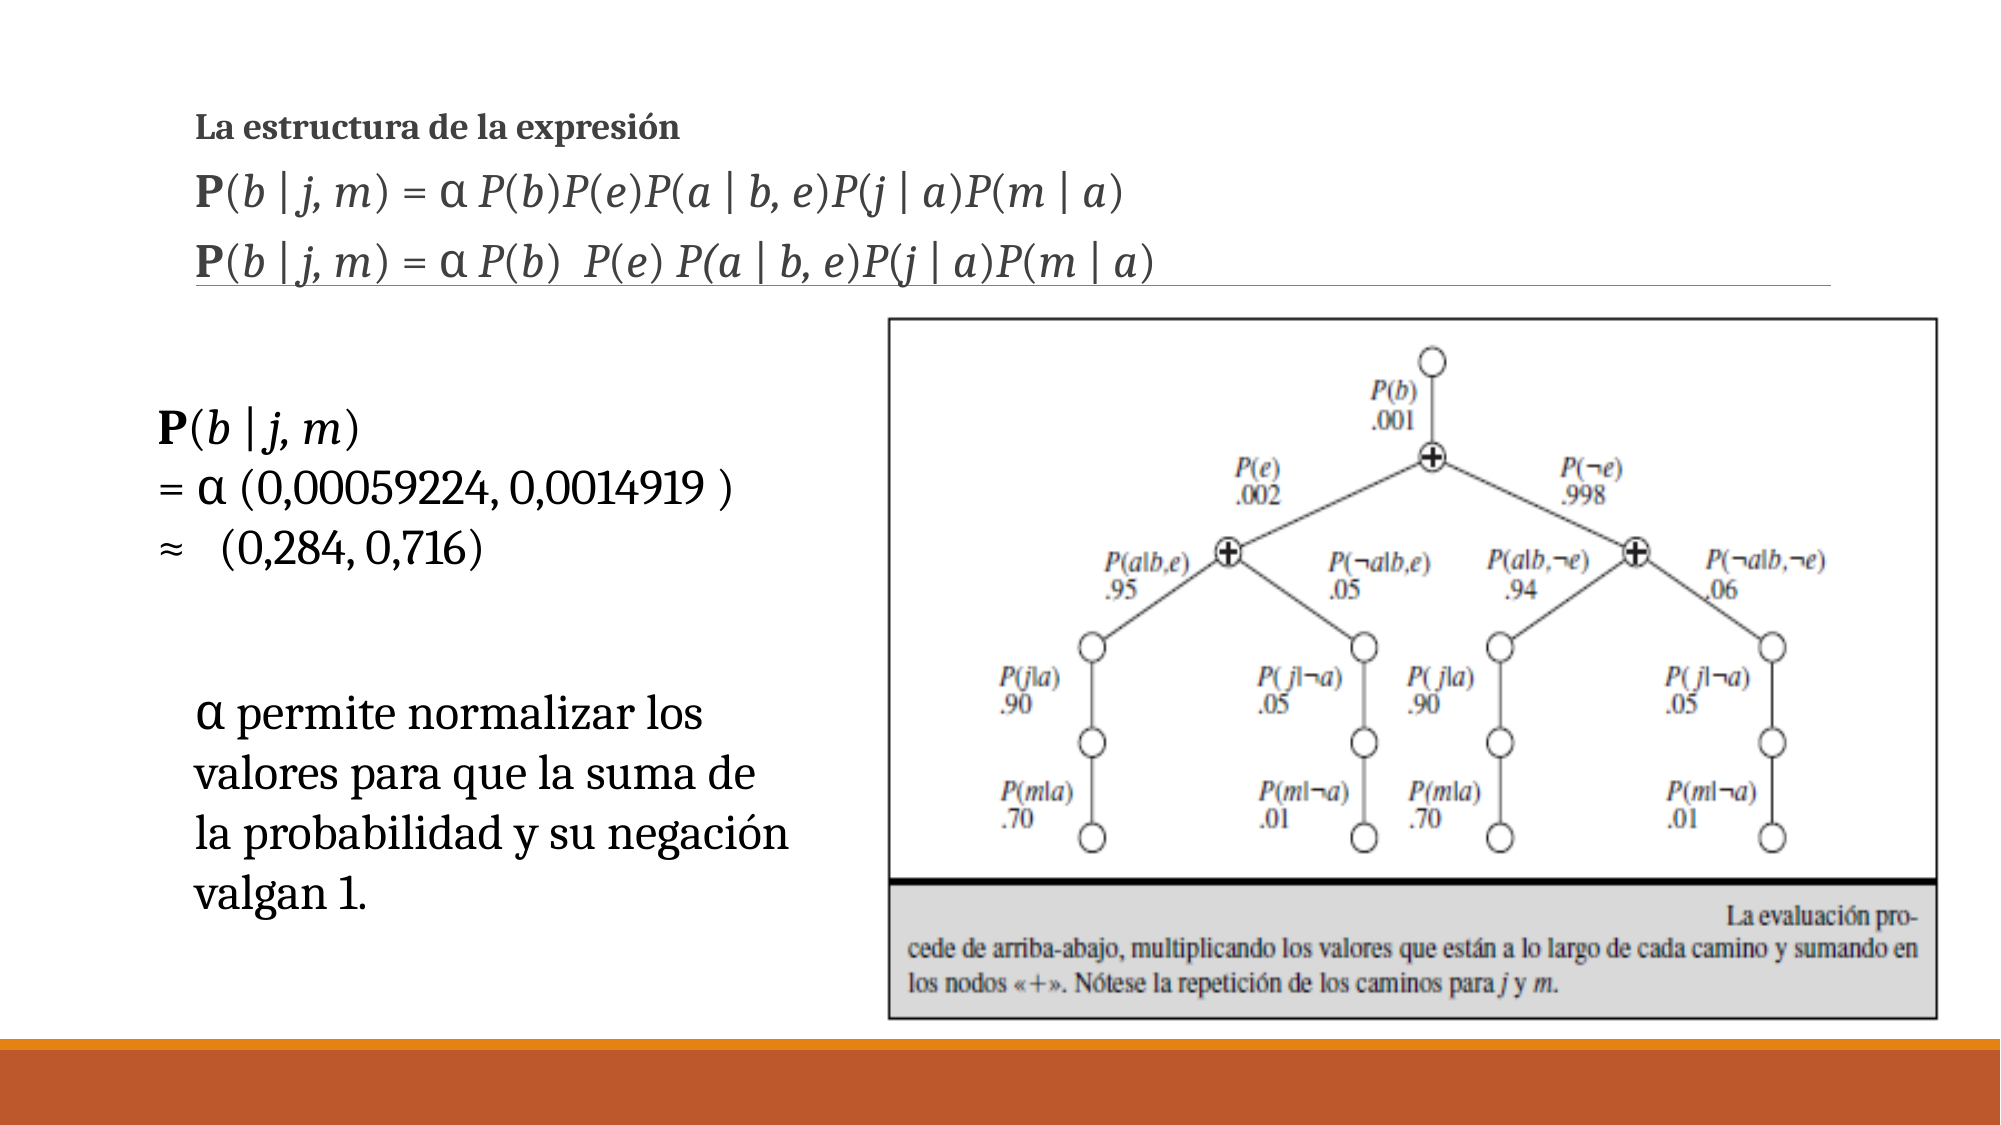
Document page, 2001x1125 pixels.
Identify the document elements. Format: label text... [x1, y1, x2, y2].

text_box α permite normalizar los valores para que la suma de la probabilidad y su negación valgan 1. [180, 671, 807, 927]
text_box P(b | j, m) = α (0,00059224, 0,0014919 ) ≈ (0,284, 0,716) [142, 387, 840, 582]
picture [881, 310, 1954, 1033]
